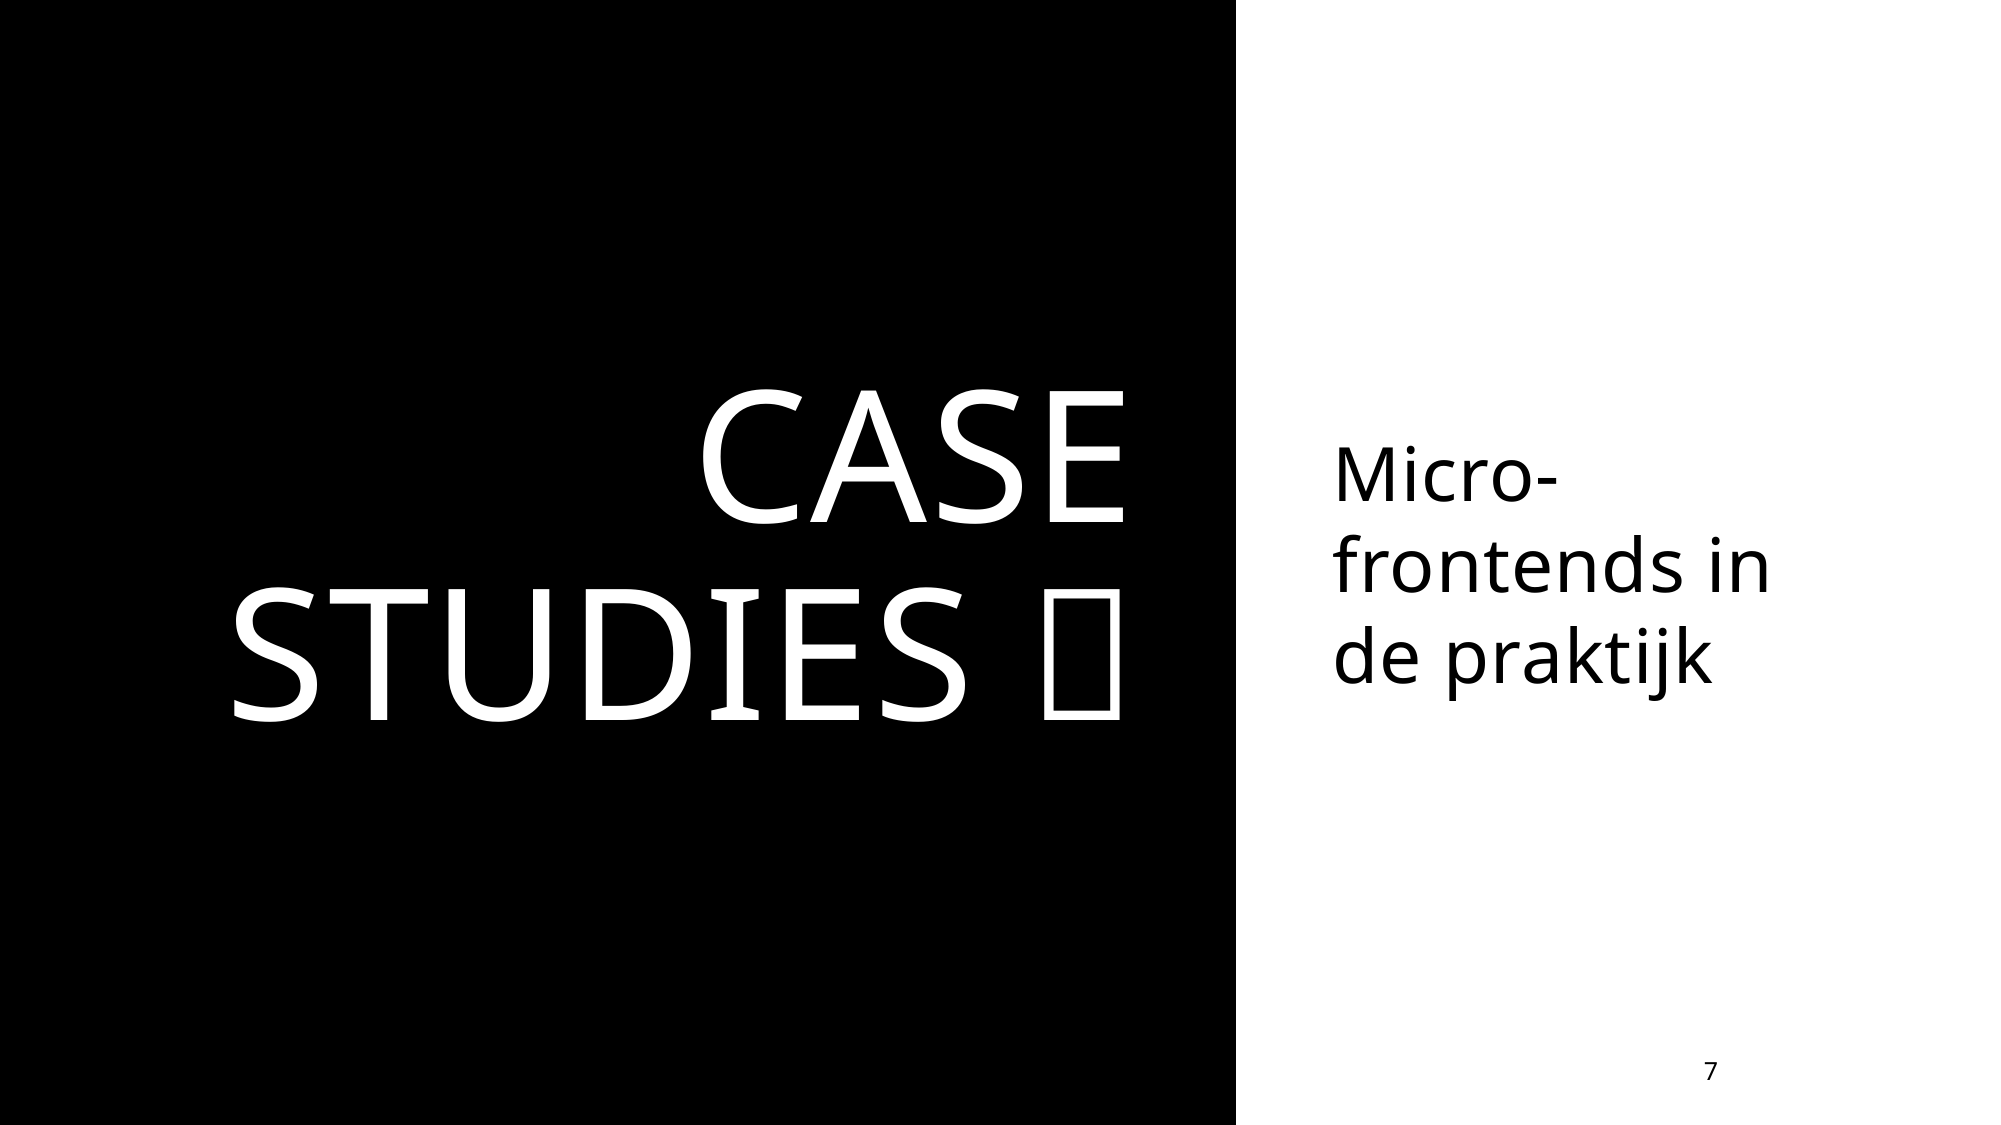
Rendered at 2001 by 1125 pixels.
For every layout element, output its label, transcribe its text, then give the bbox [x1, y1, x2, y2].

list Micro-frontends in de praktijk [1317, 104, 1842, 1019]
slide_number 7 [1688, 1042, 1842, 1103]
text_box [0, 0, 1237, 1125]
title Case studies 🧳 [105, 104, 1153, 1019]
text_box [1237, 0, 2000, 1125]
